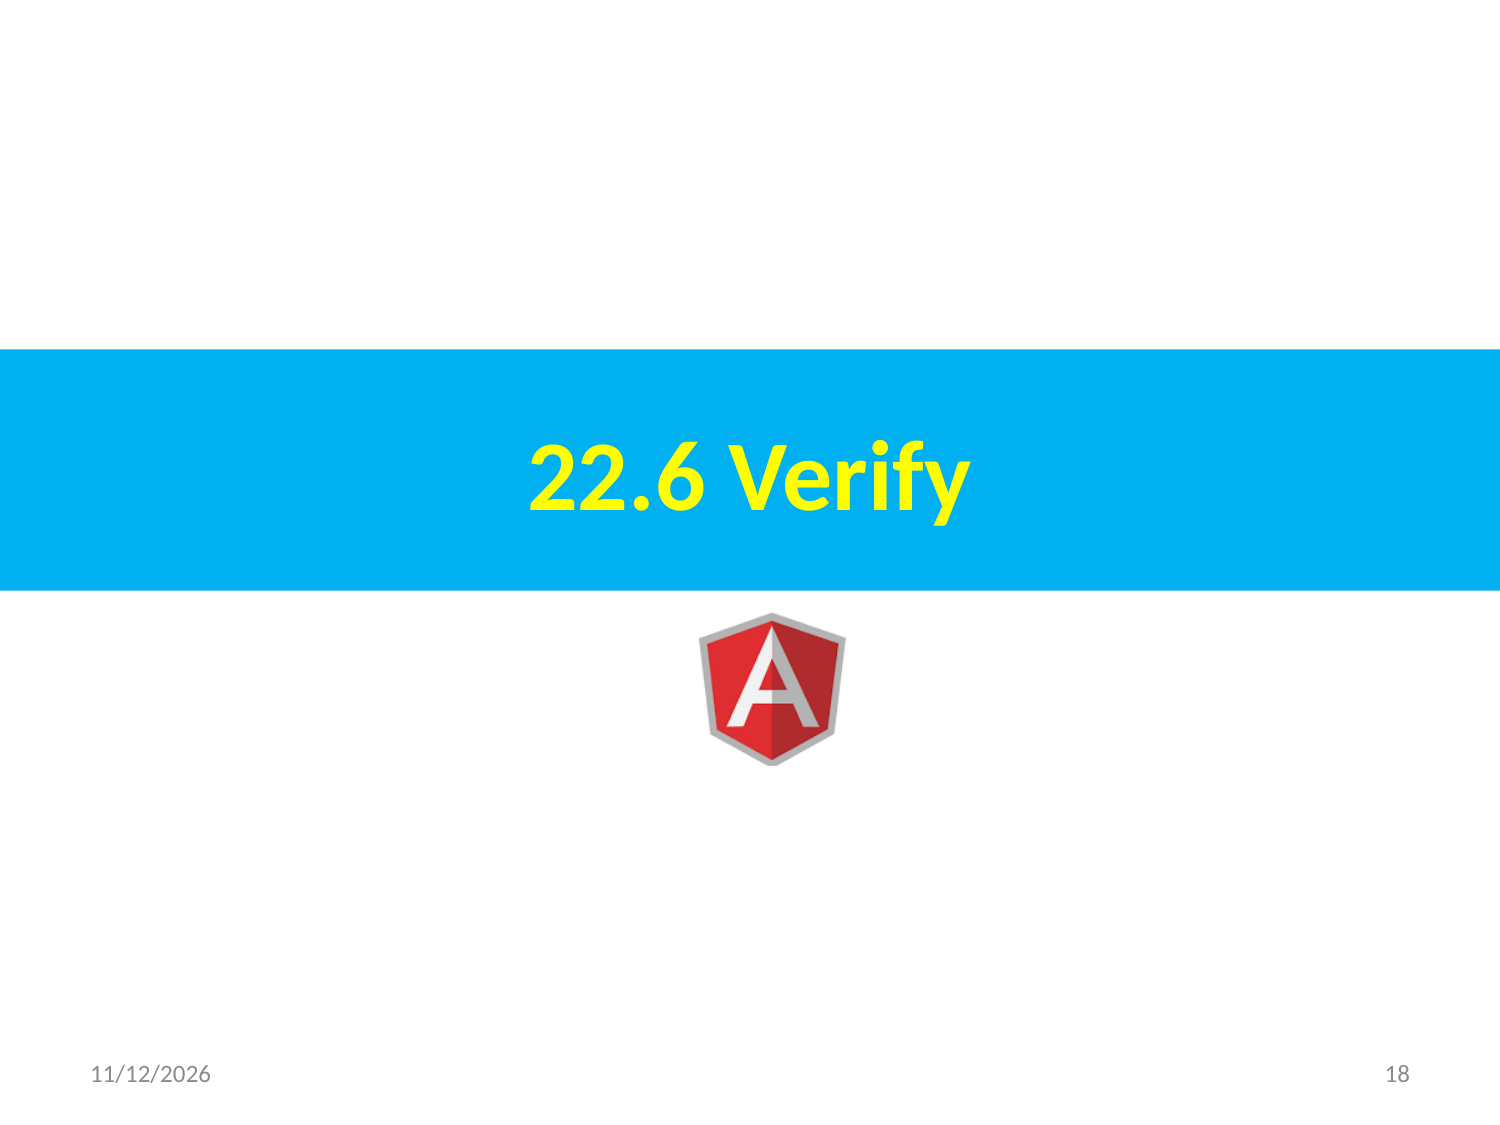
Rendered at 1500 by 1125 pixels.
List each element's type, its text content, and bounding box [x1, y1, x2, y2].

picture [694, 609, 846, 771]
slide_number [75, 1042, 425, 1103]
title 22.6 Verify [0, 349, 1500, 591]
slide_number 18 [1074, 1042, 1425, 1103]
